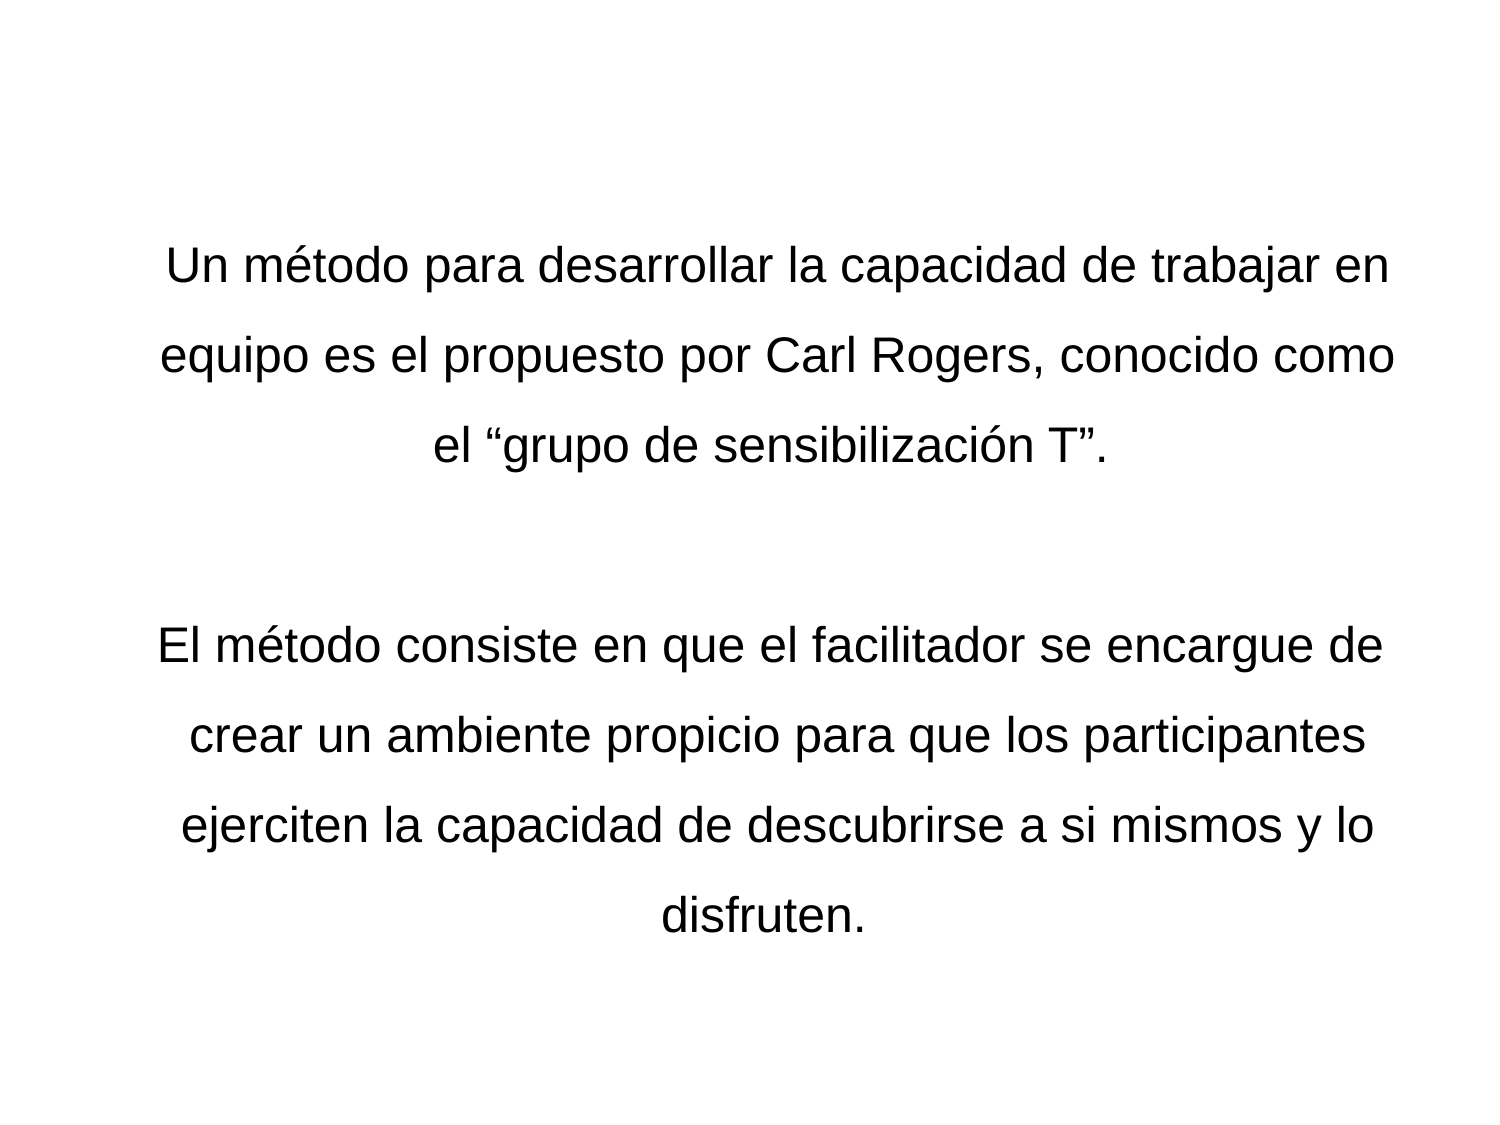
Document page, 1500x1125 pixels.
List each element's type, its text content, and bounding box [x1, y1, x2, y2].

list Un método para desarrollar la capacidad de trabajar en equipo es el propuesto por Carl Rogers, conocido como el “grupo de sensibilización T”. El método consiste en que el facilitador se encargue de crear un ambiente propicio para que los participantes ejerciten la capacidad de descubrirse a si mismos y lo disfruten. [75, 125, 1425, 1005]
